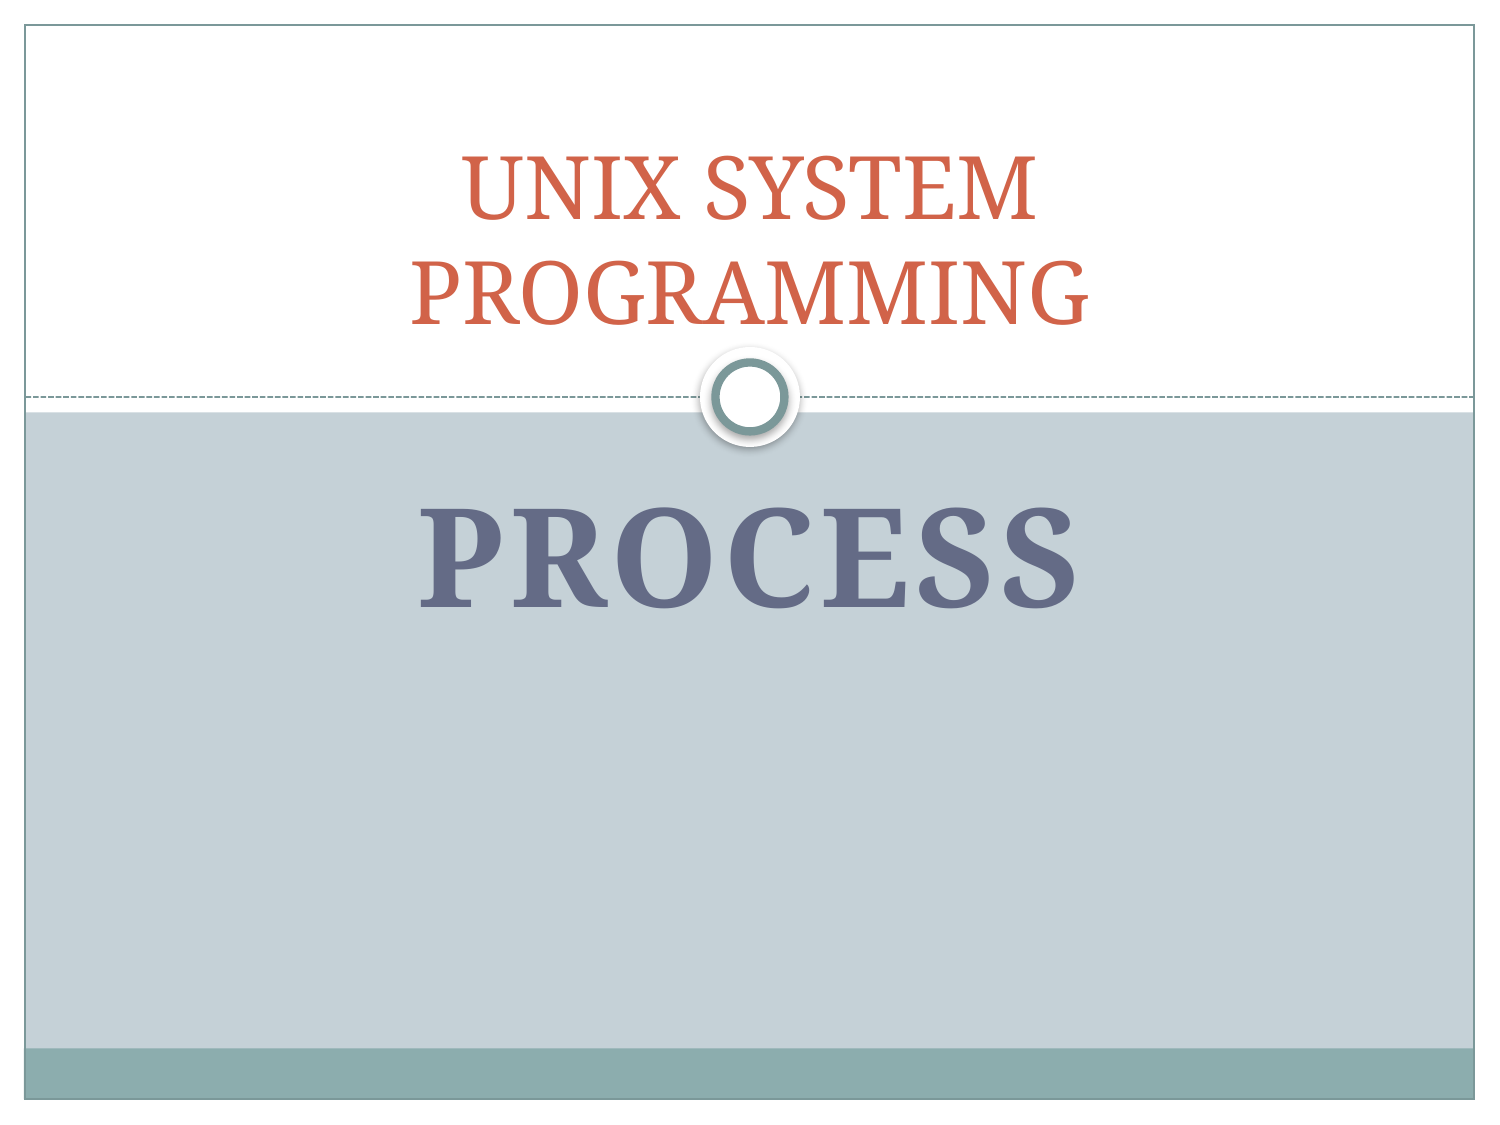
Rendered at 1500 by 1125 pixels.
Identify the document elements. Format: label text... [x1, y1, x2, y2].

title UNIX SYSTEM PROGRAMMING [112, 62, 1388, 350]
subtitle PROCESS [225, 462, 1275, 750]
